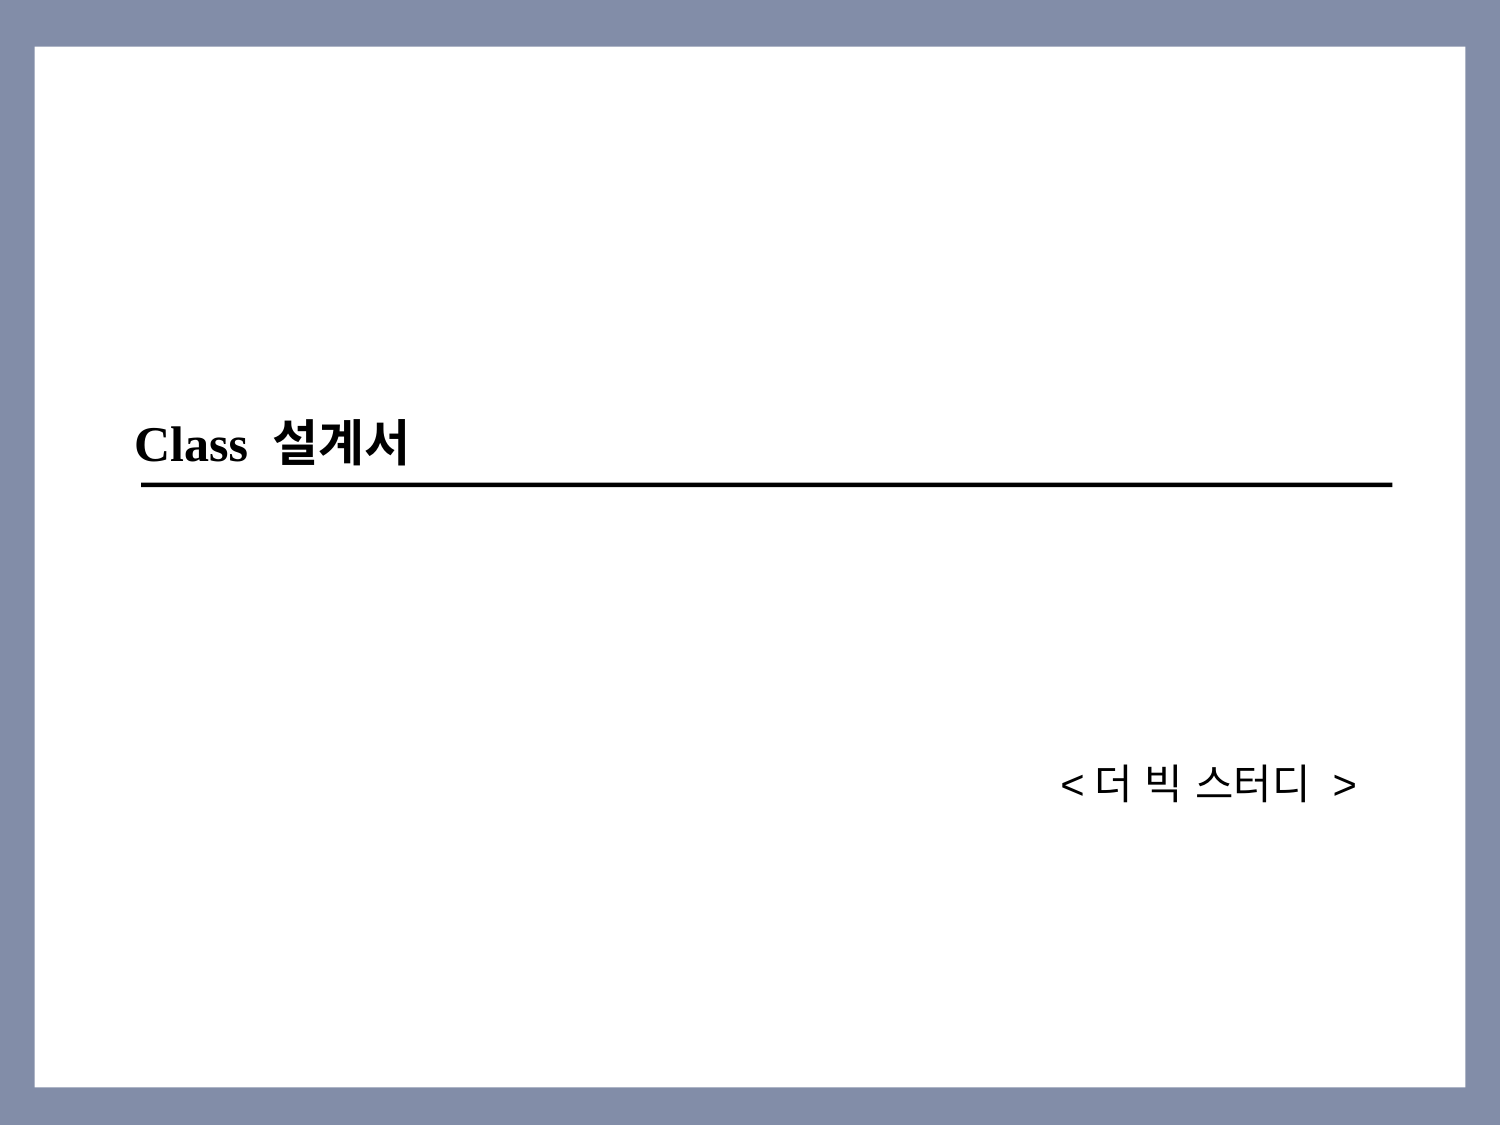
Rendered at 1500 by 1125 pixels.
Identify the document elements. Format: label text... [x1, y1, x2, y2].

title Class 설계서 [119, 320, 1395, 488]
text_box <더 빅 스터디 > [1045, 750, 1372, 815]
